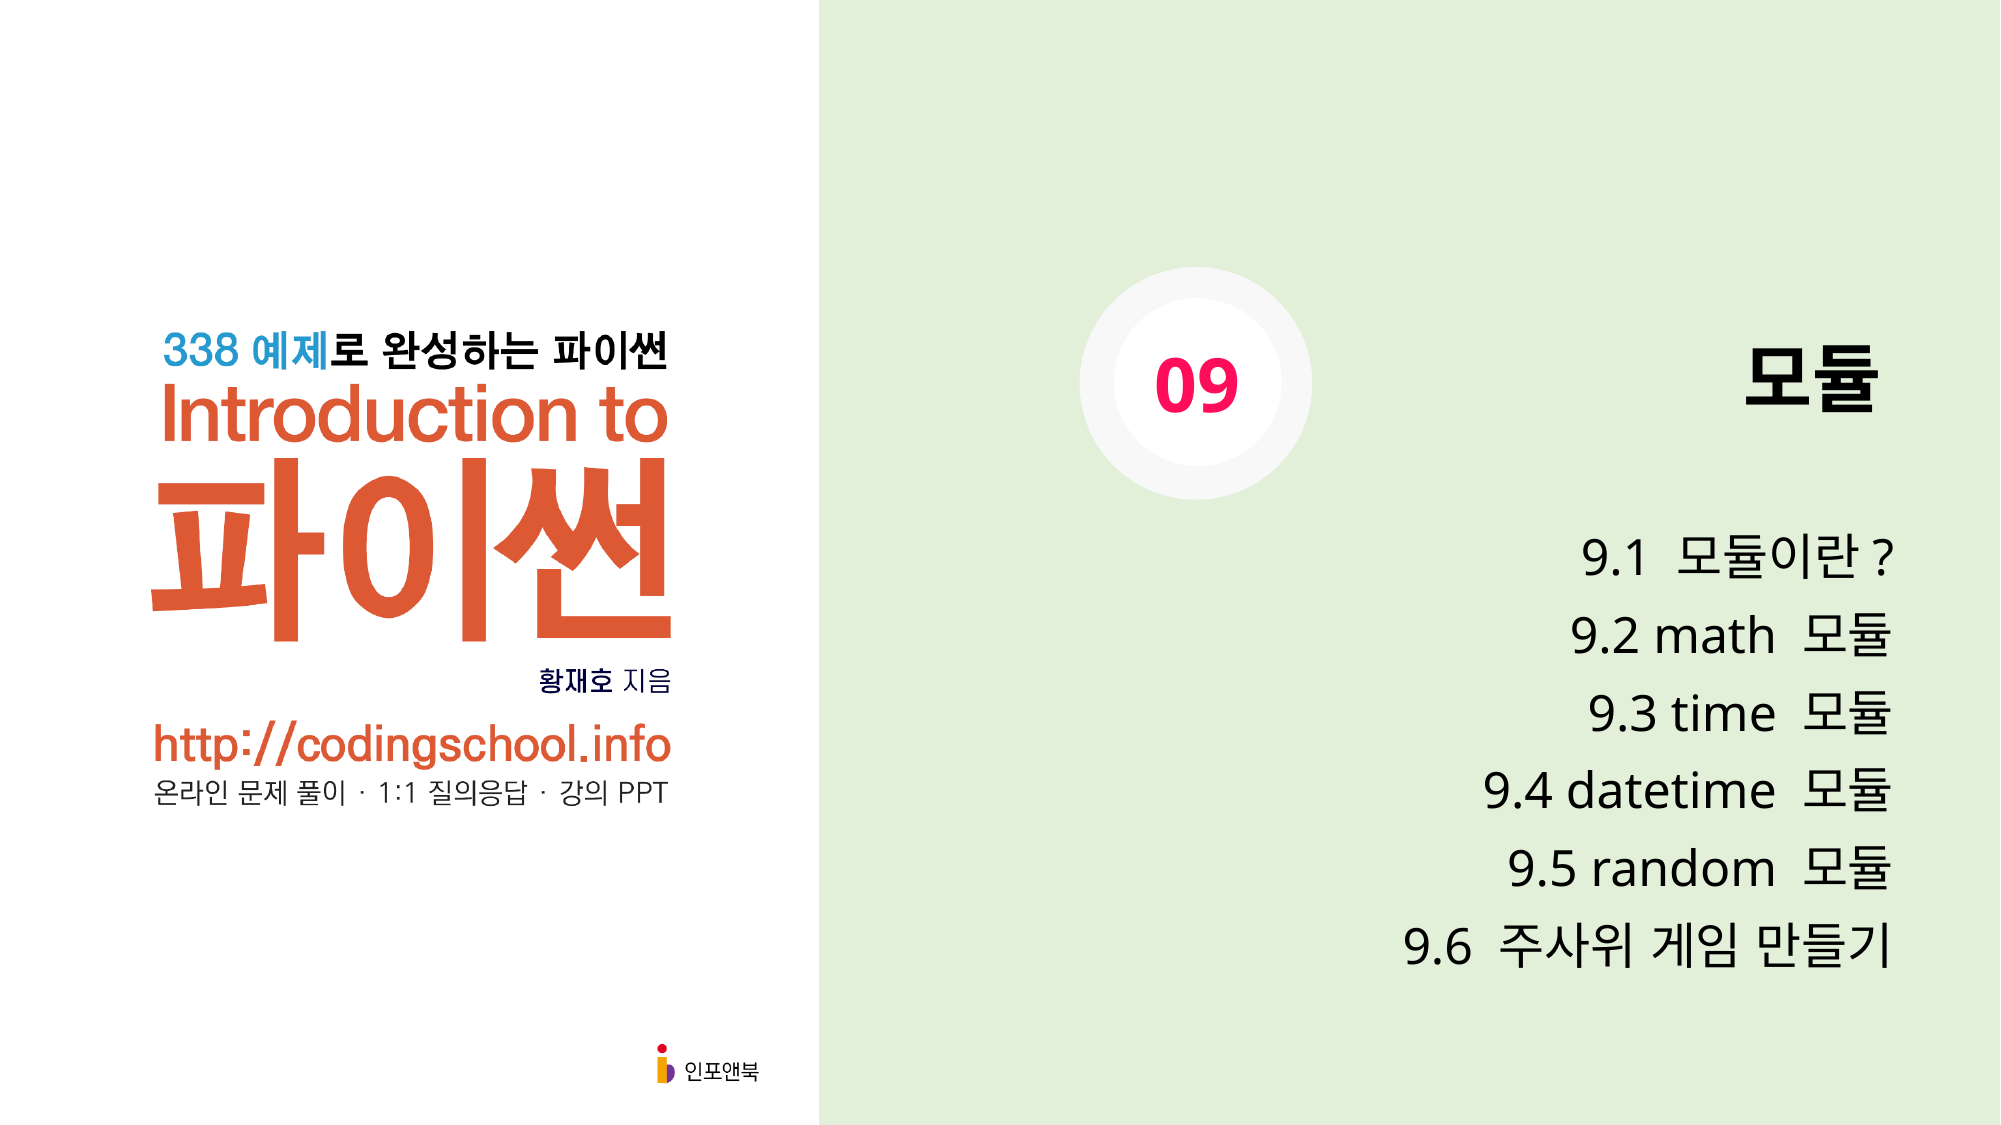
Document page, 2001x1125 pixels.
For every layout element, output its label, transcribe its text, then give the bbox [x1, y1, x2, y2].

text_box 09 [1112, 297, 1283, 468]
text_box 9.1 모듈이란? 9.2 math 모듈 9.3 time 모듈 9.4 datetime 모듈 9.5 random 모듈 9.6 주사위 게임 만들기 [1163, 499, 1909, 983]
text_box 모듈 [1260, 323, 1897, 429]
picture [0, 0, 819, 1125]
text_box [1078, 266, 1305, 499]
